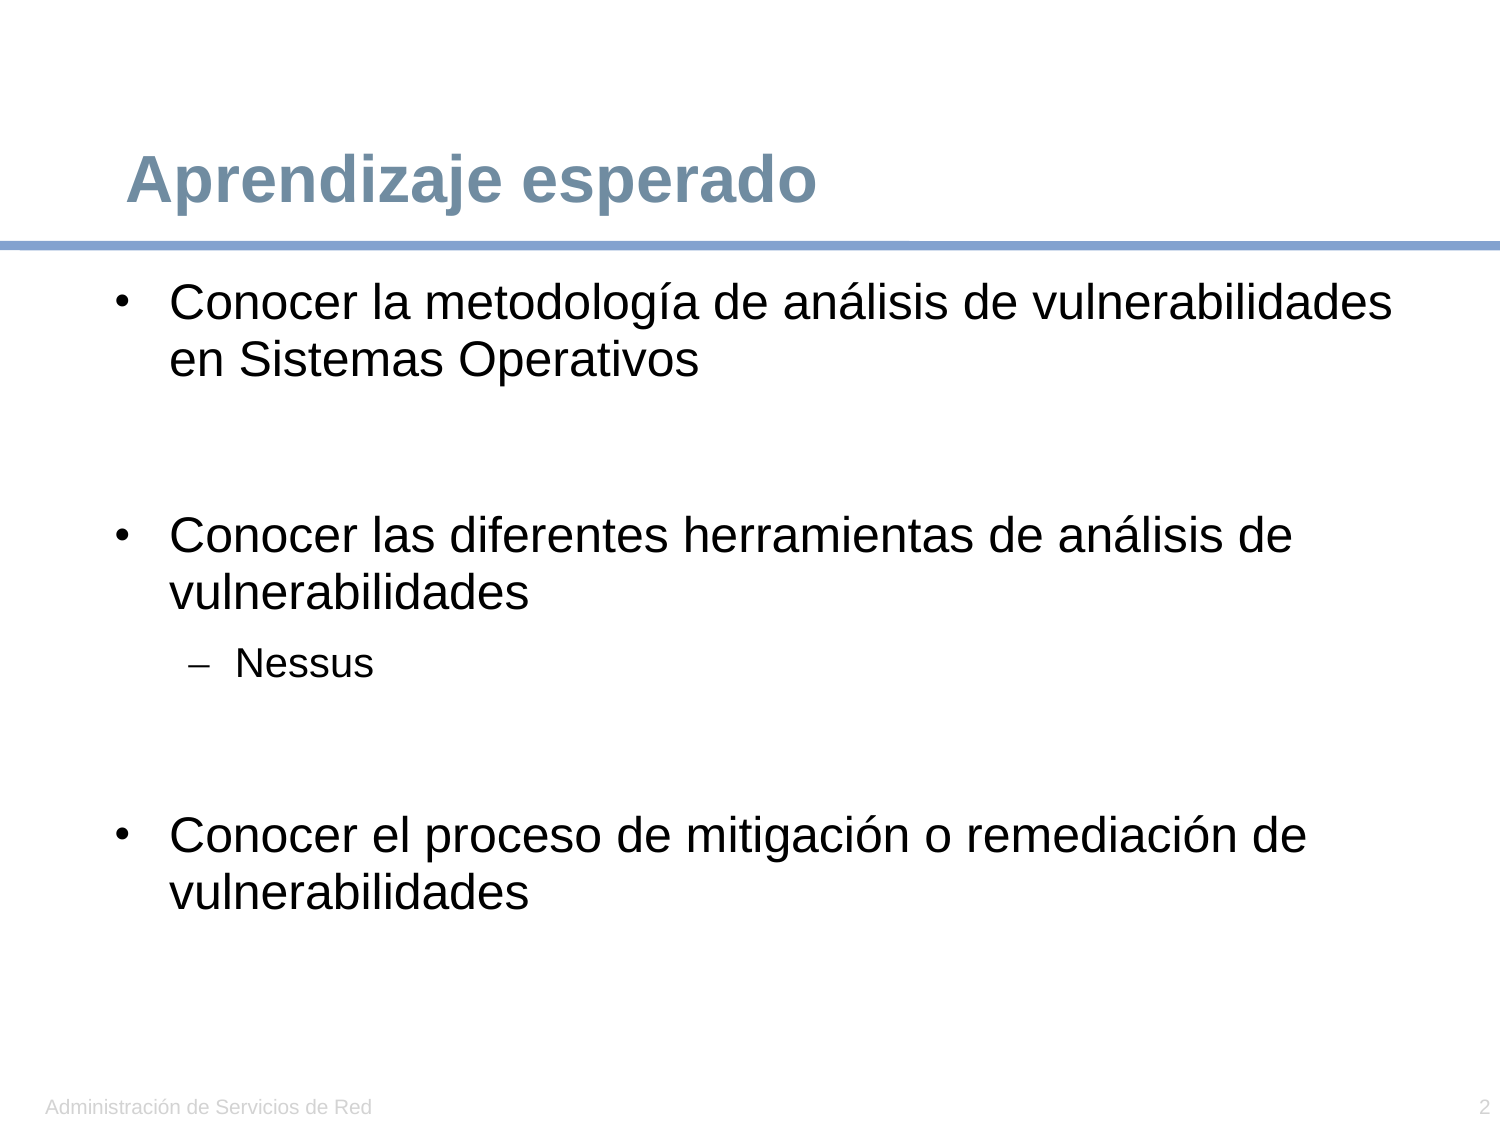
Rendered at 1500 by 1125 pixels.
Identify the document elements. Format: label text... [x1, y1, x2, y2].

list Conocer la metodología de análisis de vulnerabilidades en Sistemas Operativos Conocer las diferentes herramientas de análisis de vulnerabilidades Nessus Conocer el proceso de mitigación o remediación de vulnerabilidades [100, 266, 1432, 863]
title Aprendizaje esperado [111, 66, 1446, 224]
